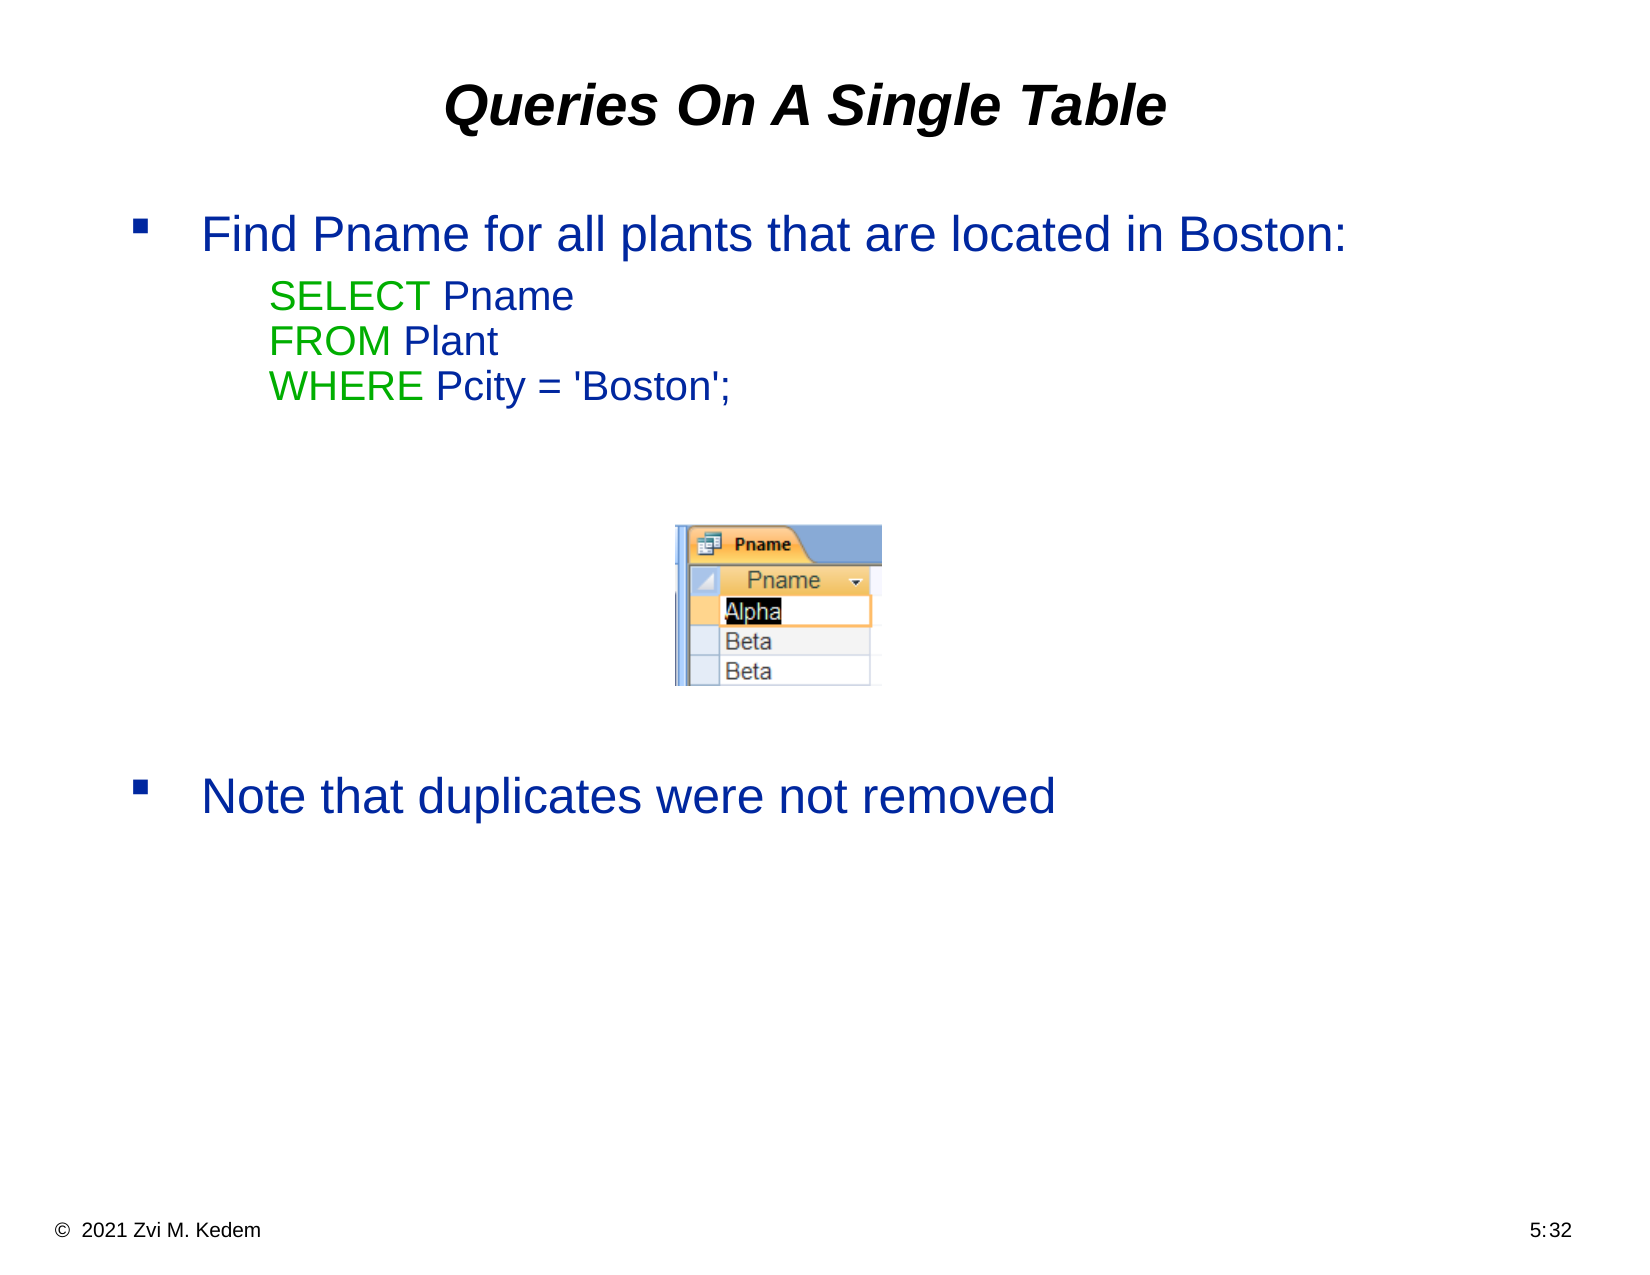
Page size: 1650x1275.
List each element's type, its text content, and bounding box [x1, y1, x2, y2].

title Queries On A Single Table [111, 36, 1501, 176]
picture [674, 524, 882, 687]
list Find Pname for all plants that are located in Boston: SELECT Pname FROM Plant WHERE Pcity = 'Boston'; Note that duplicates were not removed [111, 199, 1513, 1201]
